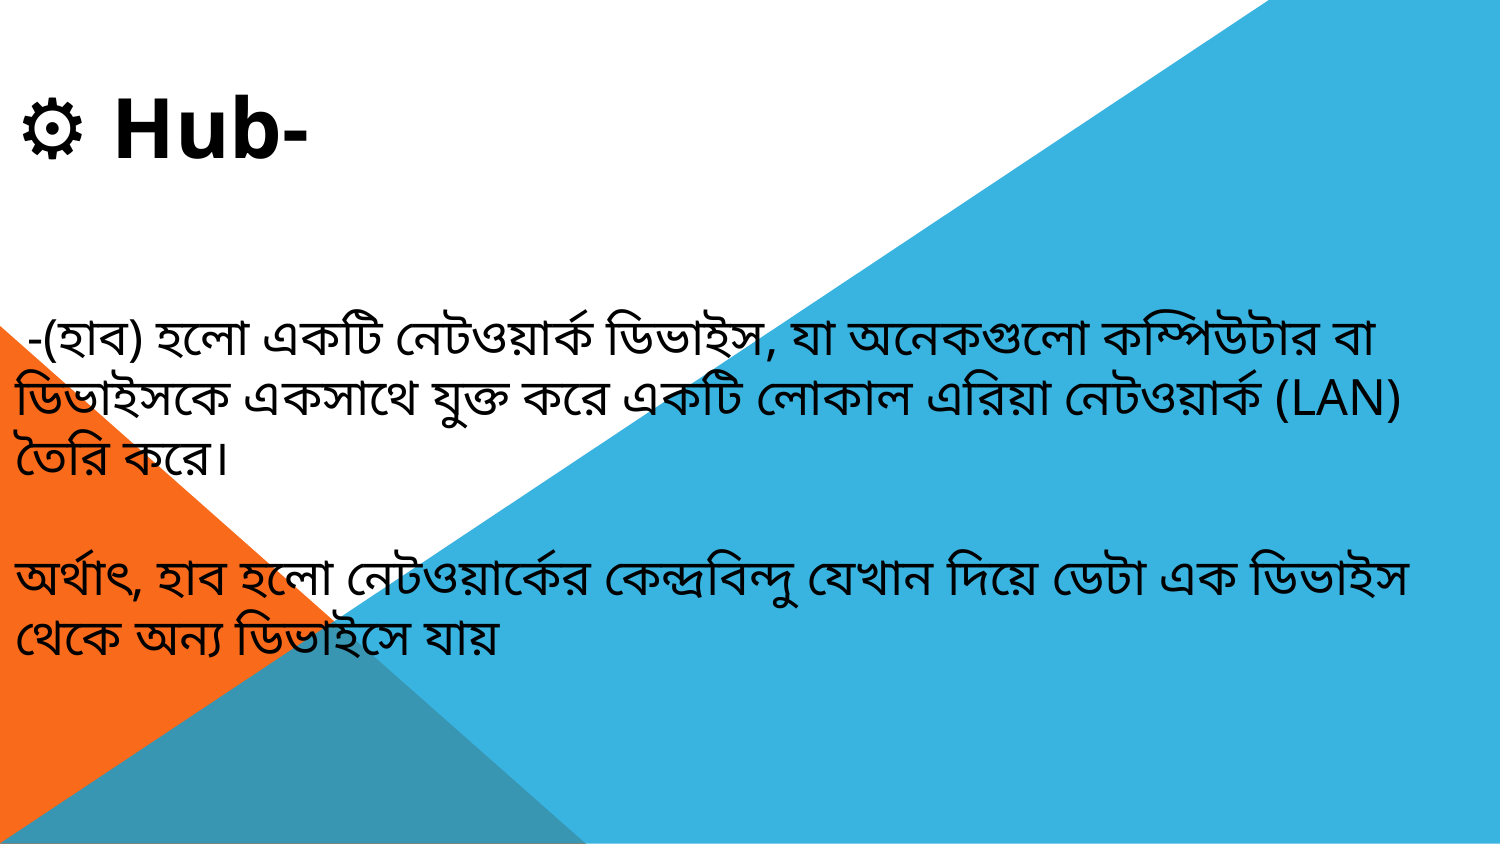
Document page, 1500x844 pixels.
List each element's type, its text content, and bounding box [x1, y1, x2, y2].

text_box ⚙ Hub- [0, 67, 550, 183]
text_box -(হাব) হলো একটি নেটওয়ার্ক ডিভাইস, যা অনেকগুলো কম্পিউটার বা ডিভাইসকে একসাথে যুক্ত করে একটি লোকাল এরিয়া নেটওয়ার্ক (LAN) তৈরি করে। অর্থাৎ, হাব হলো নেটওয়ার্কের কেন্দ্রবিন্দু যেখান দিয়ে ডেটা এক ডিভাইস থেকে অন্য ডিভাইসে যায় [0, 297, 1500, 673]
